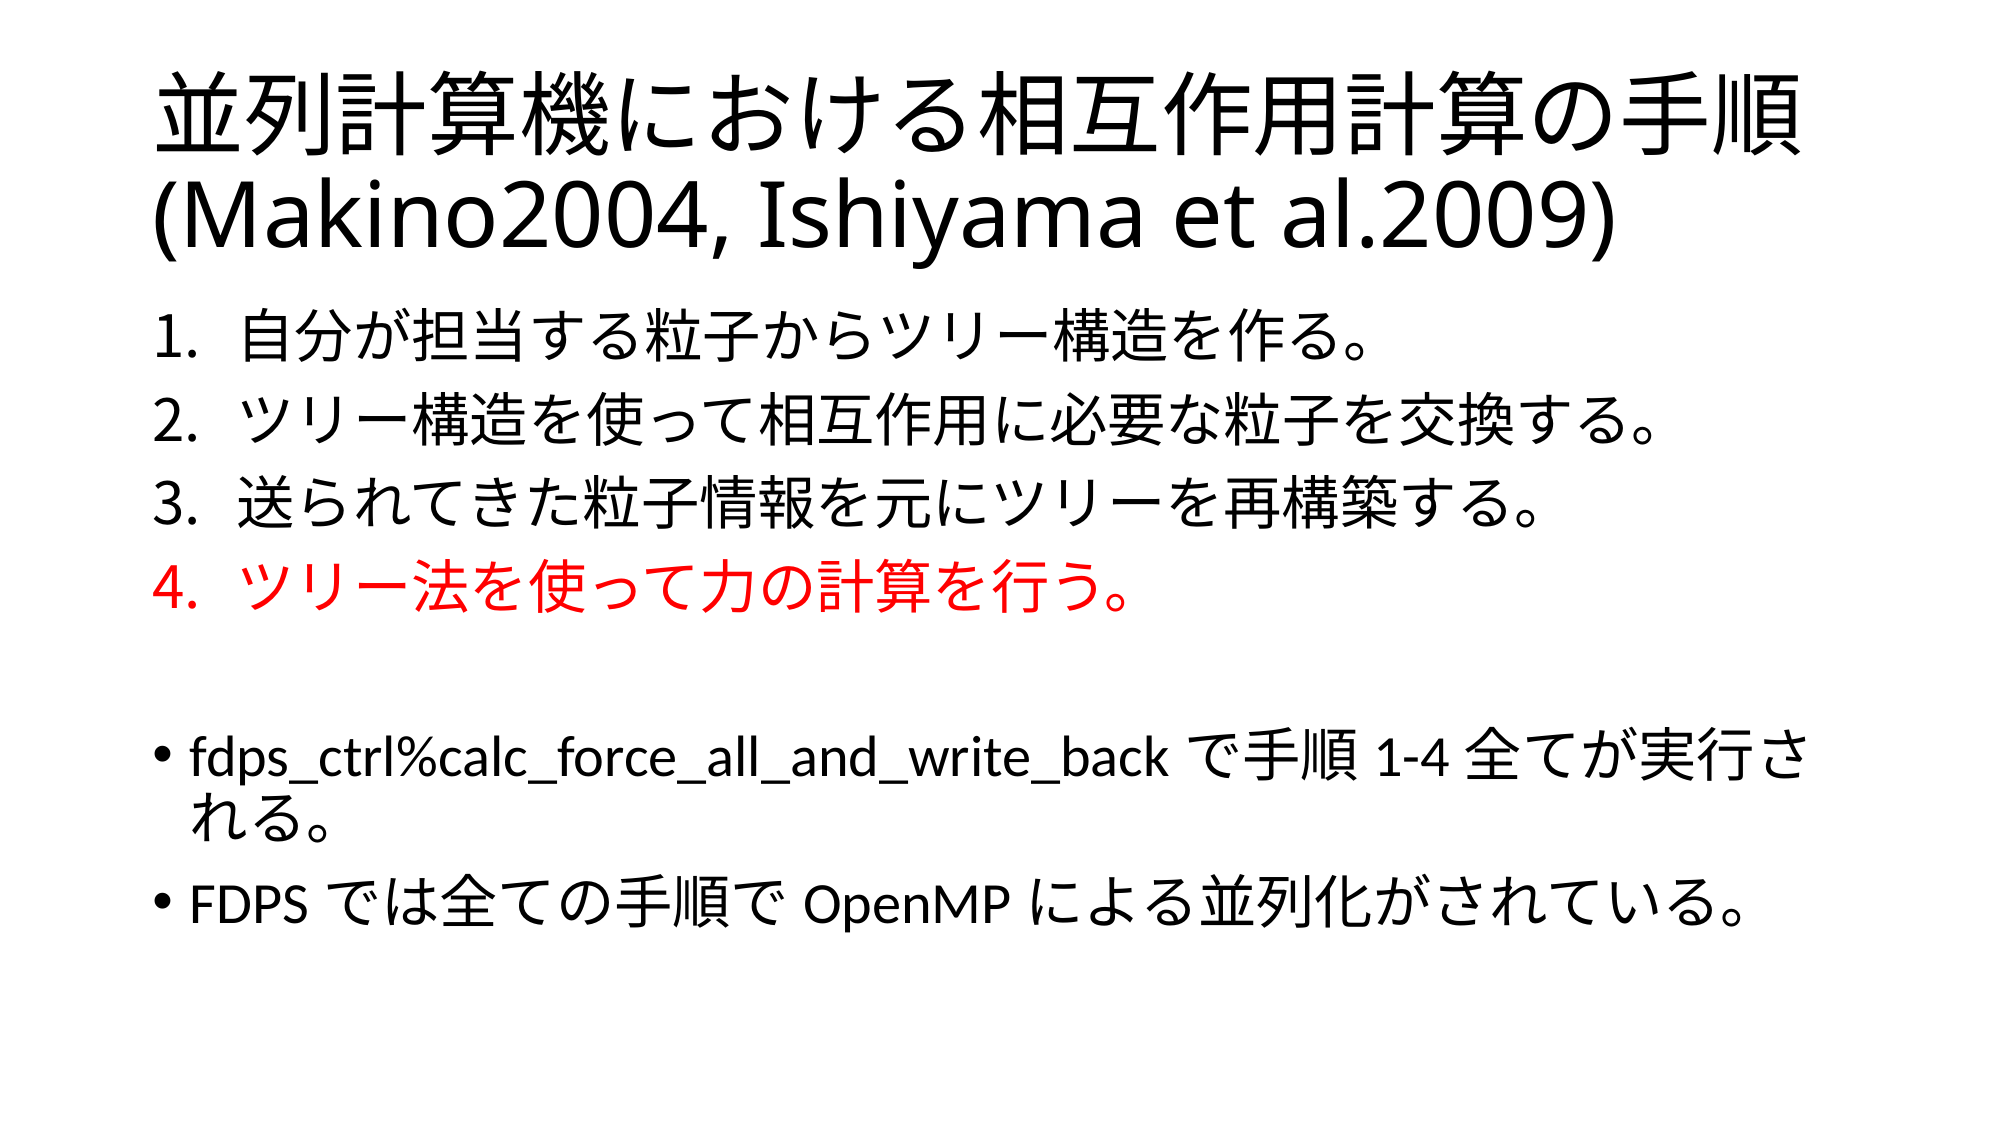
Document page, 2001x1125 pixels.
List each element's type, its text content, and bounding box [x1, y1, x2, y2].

title 並列計算機における相互作用計算の手順 (Makino2004, Ishiyama et al.2009) [137, 59, 1863, 278]
list 自分が担当する粒子からツリー構造を作る。 ツリー構造を使って相互作用に必要な粒子を交換する。 送られてきた粒子情報を元にツリーを再構築する。 ツリー法を使って力の計算を行う。 fdps_ctrl%calc_force_all_and_write_backで手順1-4全てが実行される。 FDPSでは全ての手順でOpenMPによる並列化がされている。 [137, 299, 1863, 1014]
